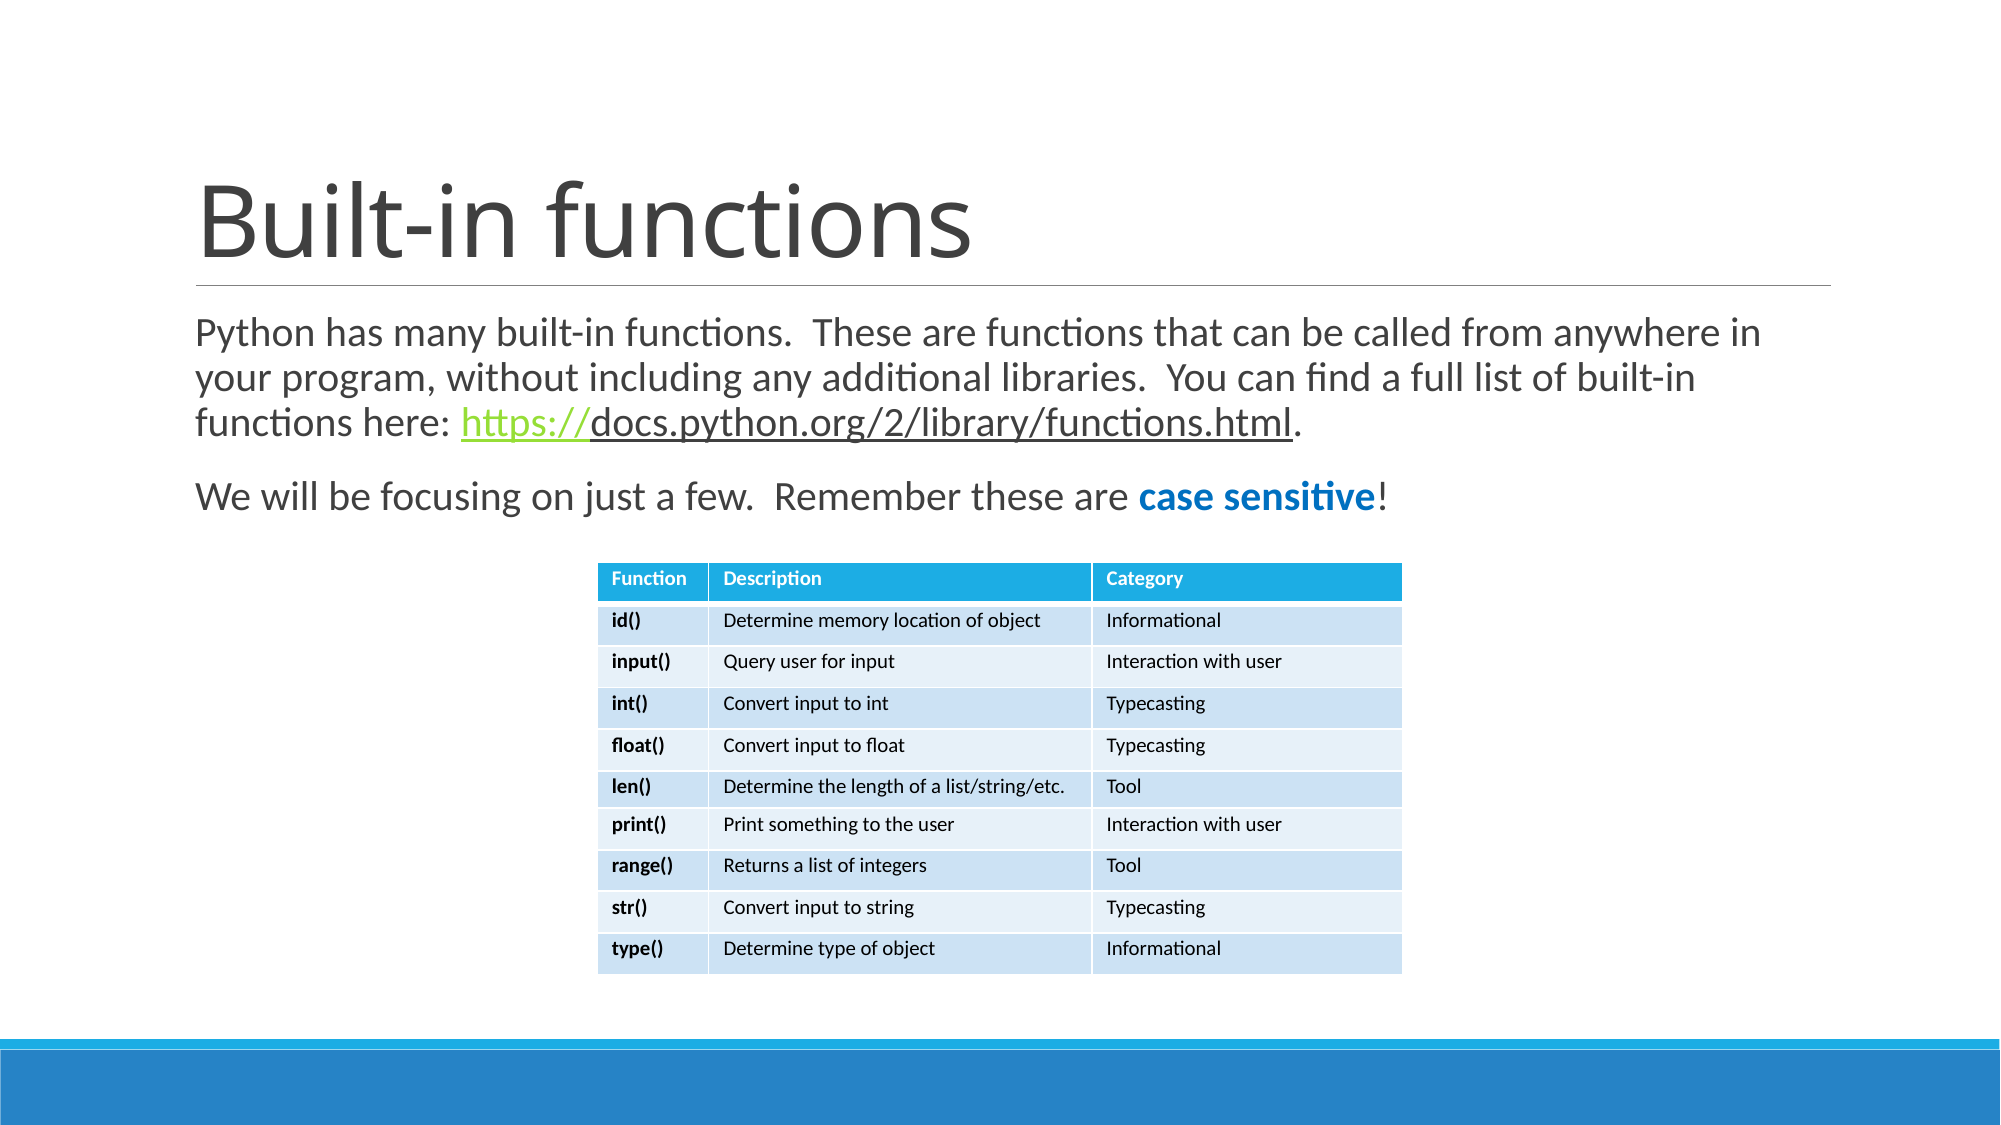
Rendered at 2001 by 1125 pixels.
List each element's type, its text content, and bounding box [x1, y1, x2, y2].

table_cell float() [598, 730, 708, 770]
table_cell Informational [1093, 934, 1402, 974]
table_cell Print something to the user [709, 809, 1091, 849]
table_cell Typecasting [1093, 688, 1402, 728]
table_cell Convert input to float [709, 730, 1091, 770]
table_cell Interaction with user [1093, 647, 1402, 687]
table_cell Returns a list of integers [709, 851, 1091, 890]
table_cell str() [598, 892, 708, 932]
table_cell Typecasting [1093, 730, 1402, 770]
table_cell range() [598, 851, 708, 890]
table_cell Informational [1093, 607, 1402, 645]
table_cell id() [598, 607, 708, 645]
table_cell Query user for input [709, 647, 1091, 687]
table_cell Convert input to string [709, 892, 1091, 932]
table_cell Typecasting [1093, 892, 1402, 932]
table_cell Interaction with user [1093, 809, 1402, 849]
table_cell Determine memory location of object [709, 607, 1091, 645]
title Built-in functions [180, 47, 1830, 285]
table_header Category [1093, 563, 1402, 601]
table_cell Tool [1093, 772, 1402, 807]
table_cell print() [598, 809, 708, 849]
table_cell input() [598, 647, 708, 687]
list Python has many built-in functions. These are functions that can be called from anywhere in your program, without including any additional libraries. You can find a full list of built-in functions here: https://docs.python.org/2/library/functions.html. We will be focusing on just a few. Remember these are case sensitive! [180, 302, 1830, 963]
table_cell int() [598, 688, 708, 728]
table_cell type() [598, 934, 708, 974]
table_cell Tool [1093, 851, 1402, 890]
table_cell Convert input to int [709, 688, 1091, 728]
table_cell Determine the length of a list/string/etc. [709, 772, 1091, 807]
table_header Description [709, 563, 1091, 601]
table_cell Determine type of object [709, 934, 1091, 974]
table_cell len() [598, 772, 708, 807]
table_header Function [598, 563, 708, 601]
